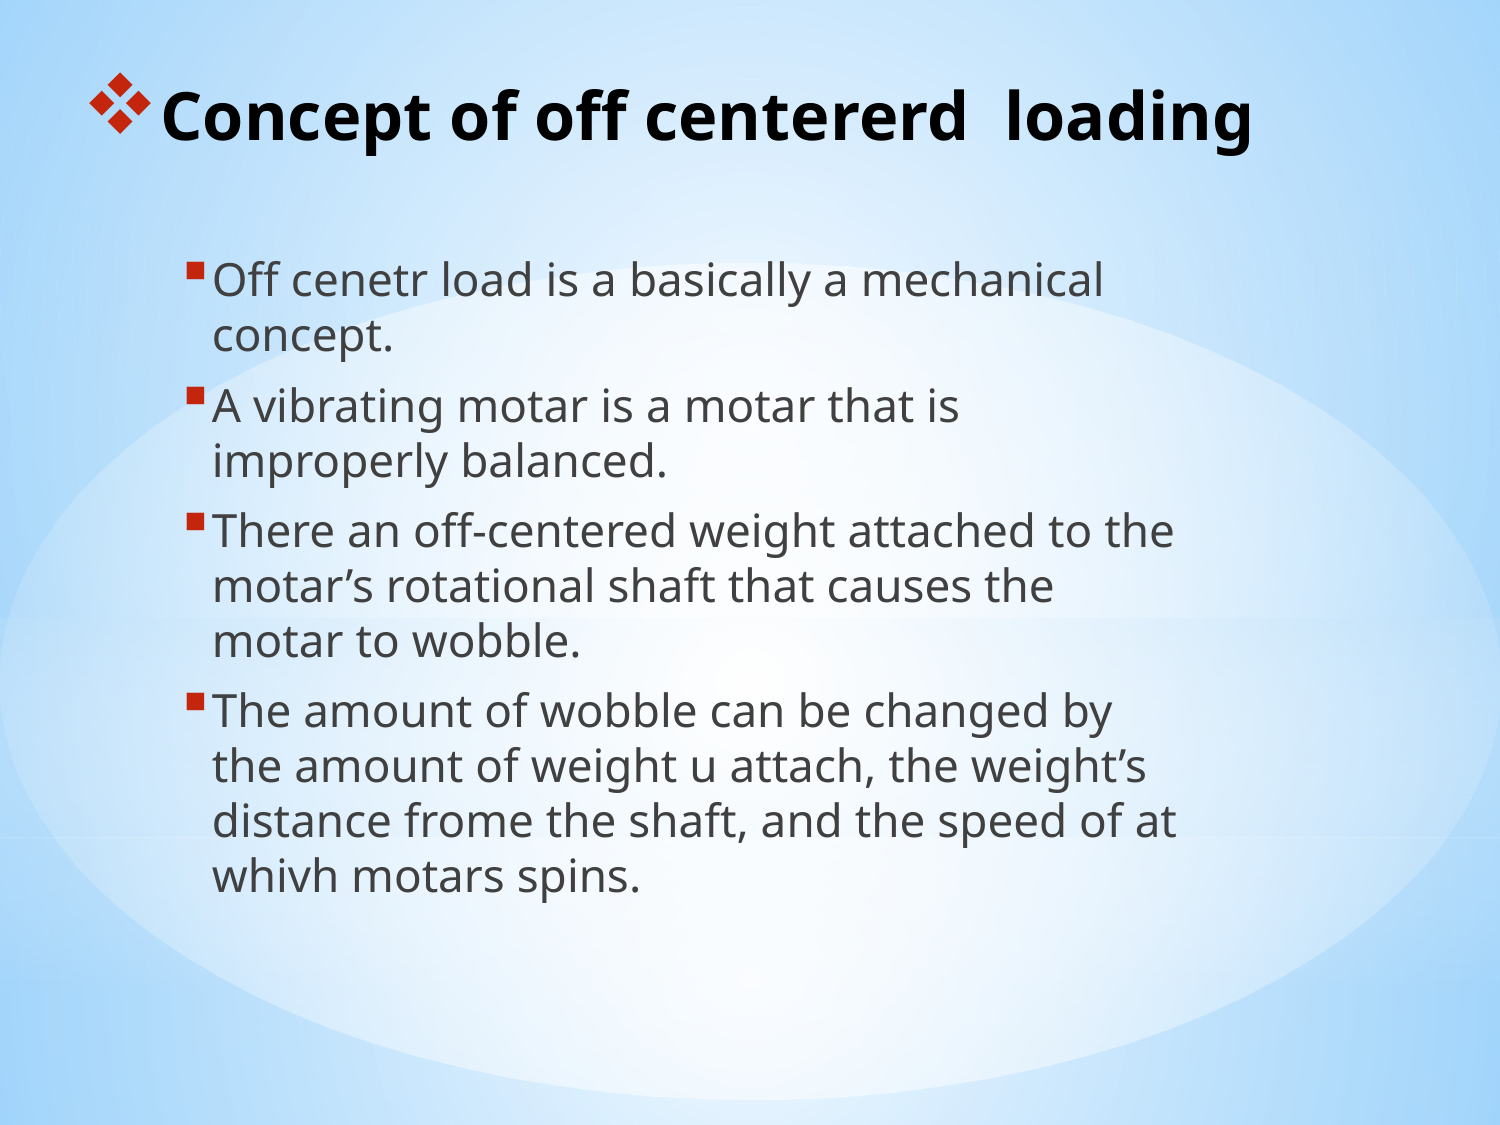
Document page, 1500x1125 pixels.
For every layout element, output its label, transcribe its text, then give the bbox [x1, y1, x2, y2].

title Concept of off centererd loading [41, 66, 1288, 254]
list Off cenetr load is a basically a mechanical concept. A vibrating motar is a motar that is improperly balanced. There an off-centered weight attached to the motar’s rotational shaft that causes the motar to wobble. The amount of wobble can be changed by the amount of weight u attach, the weight’s distance frome the shaft, and the speed of at whivh motars spins. [159, 243, 1210, 956]
